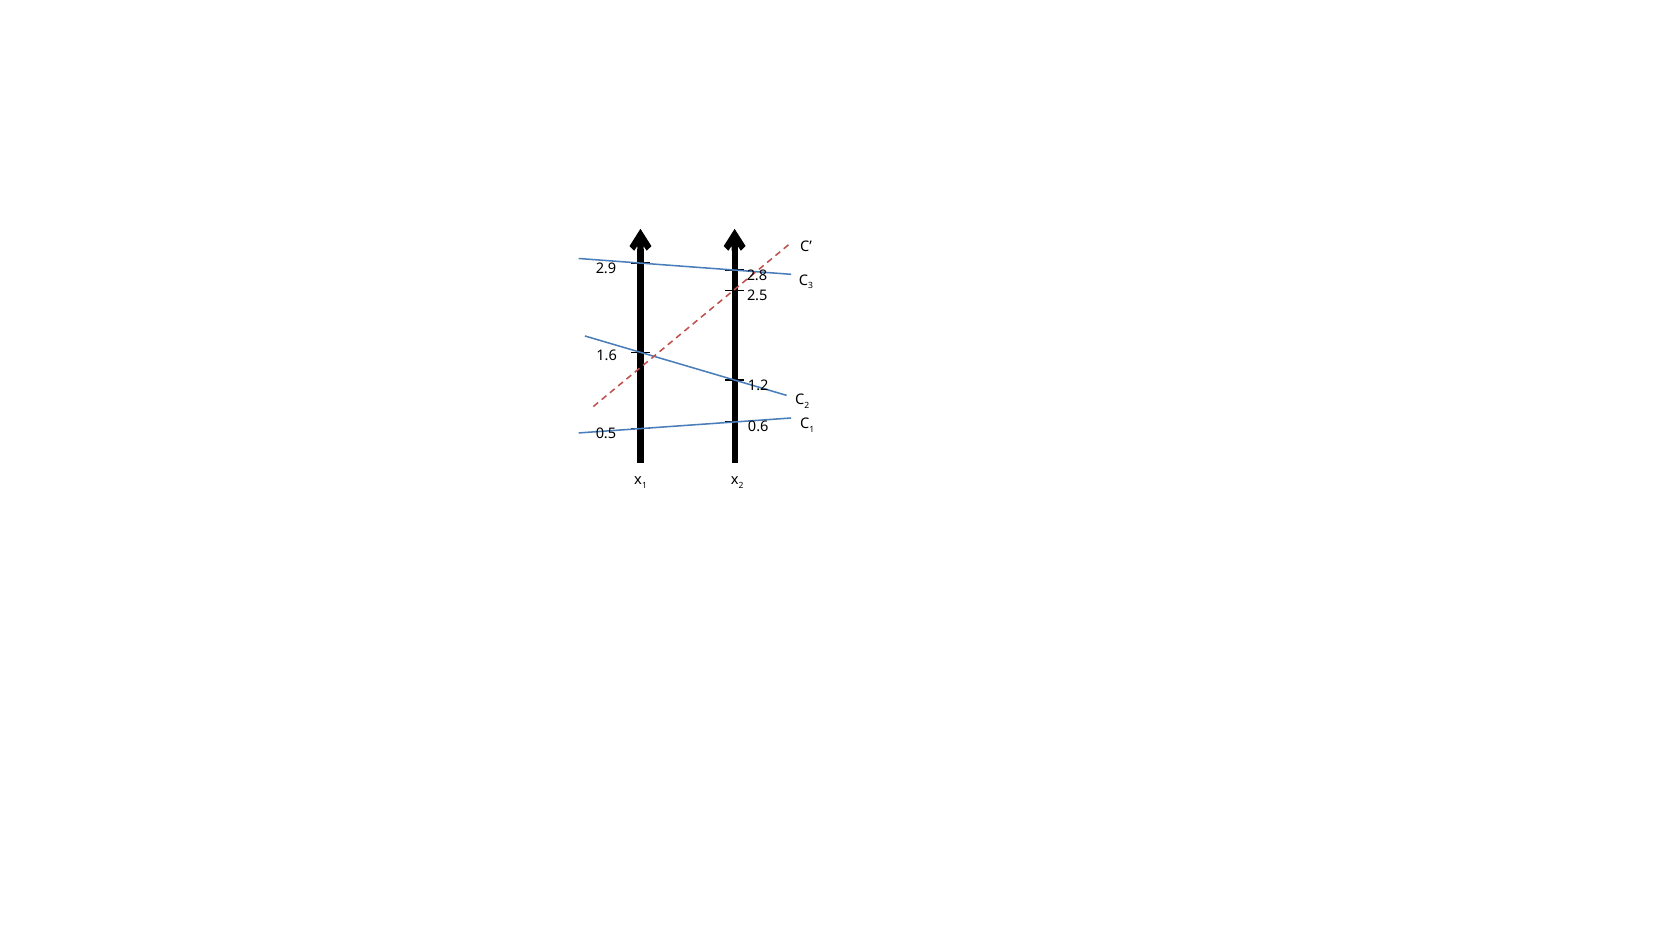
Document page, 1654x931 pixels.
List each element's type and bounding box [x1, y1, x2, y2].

text_box [578, 228, 837, 489]
